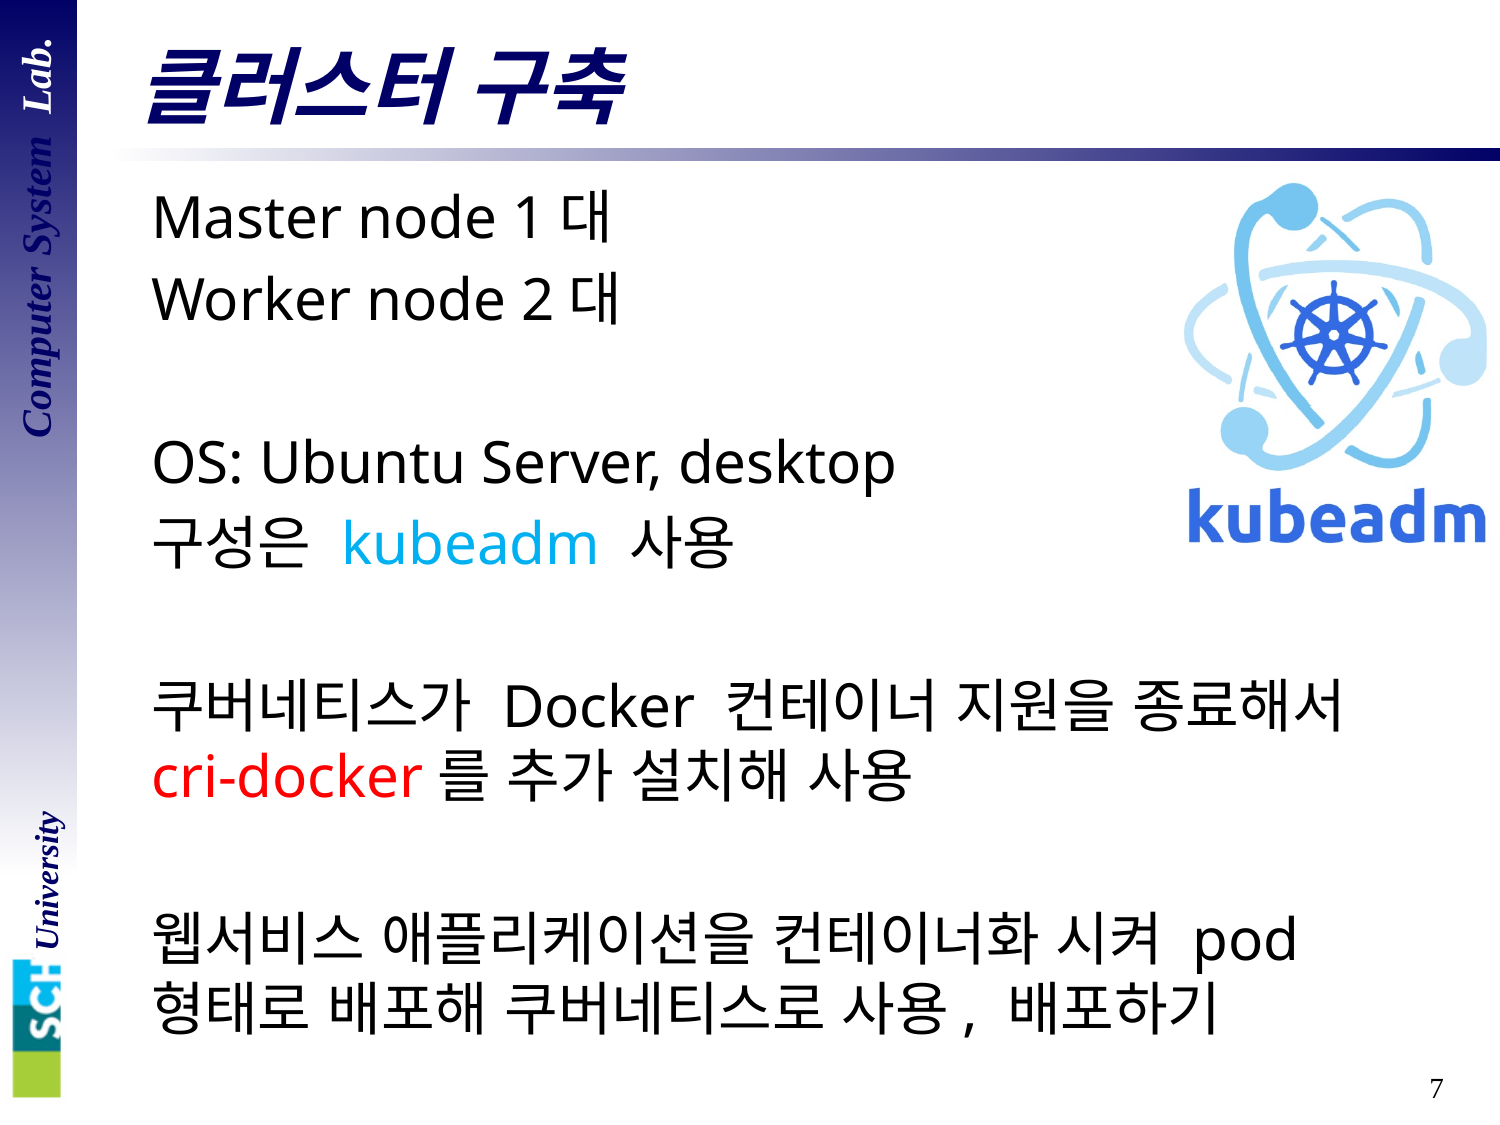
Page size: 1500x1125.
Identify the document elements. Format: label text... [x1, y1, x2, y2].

list Master node 1대 Worker node 2대 OS: Ubuntu Server, desktop 구성은 kubeadm 사용 쿠버네티스가 Docker 컨테이너 지원을 종료해서 cri-docker를 추가 설치해 사용 웹서비스 애플리케이션을 컨테이너화 시켜 pod형태로 배포해 쿠버네티스로 사용, 배포하기 [135, 172, 1448, 1100]
picture [5, 952, 69, 1104]
title 클러스터 구축 [123, 25, 1460, 143]
picture [1162, 167, 1497, 555]
